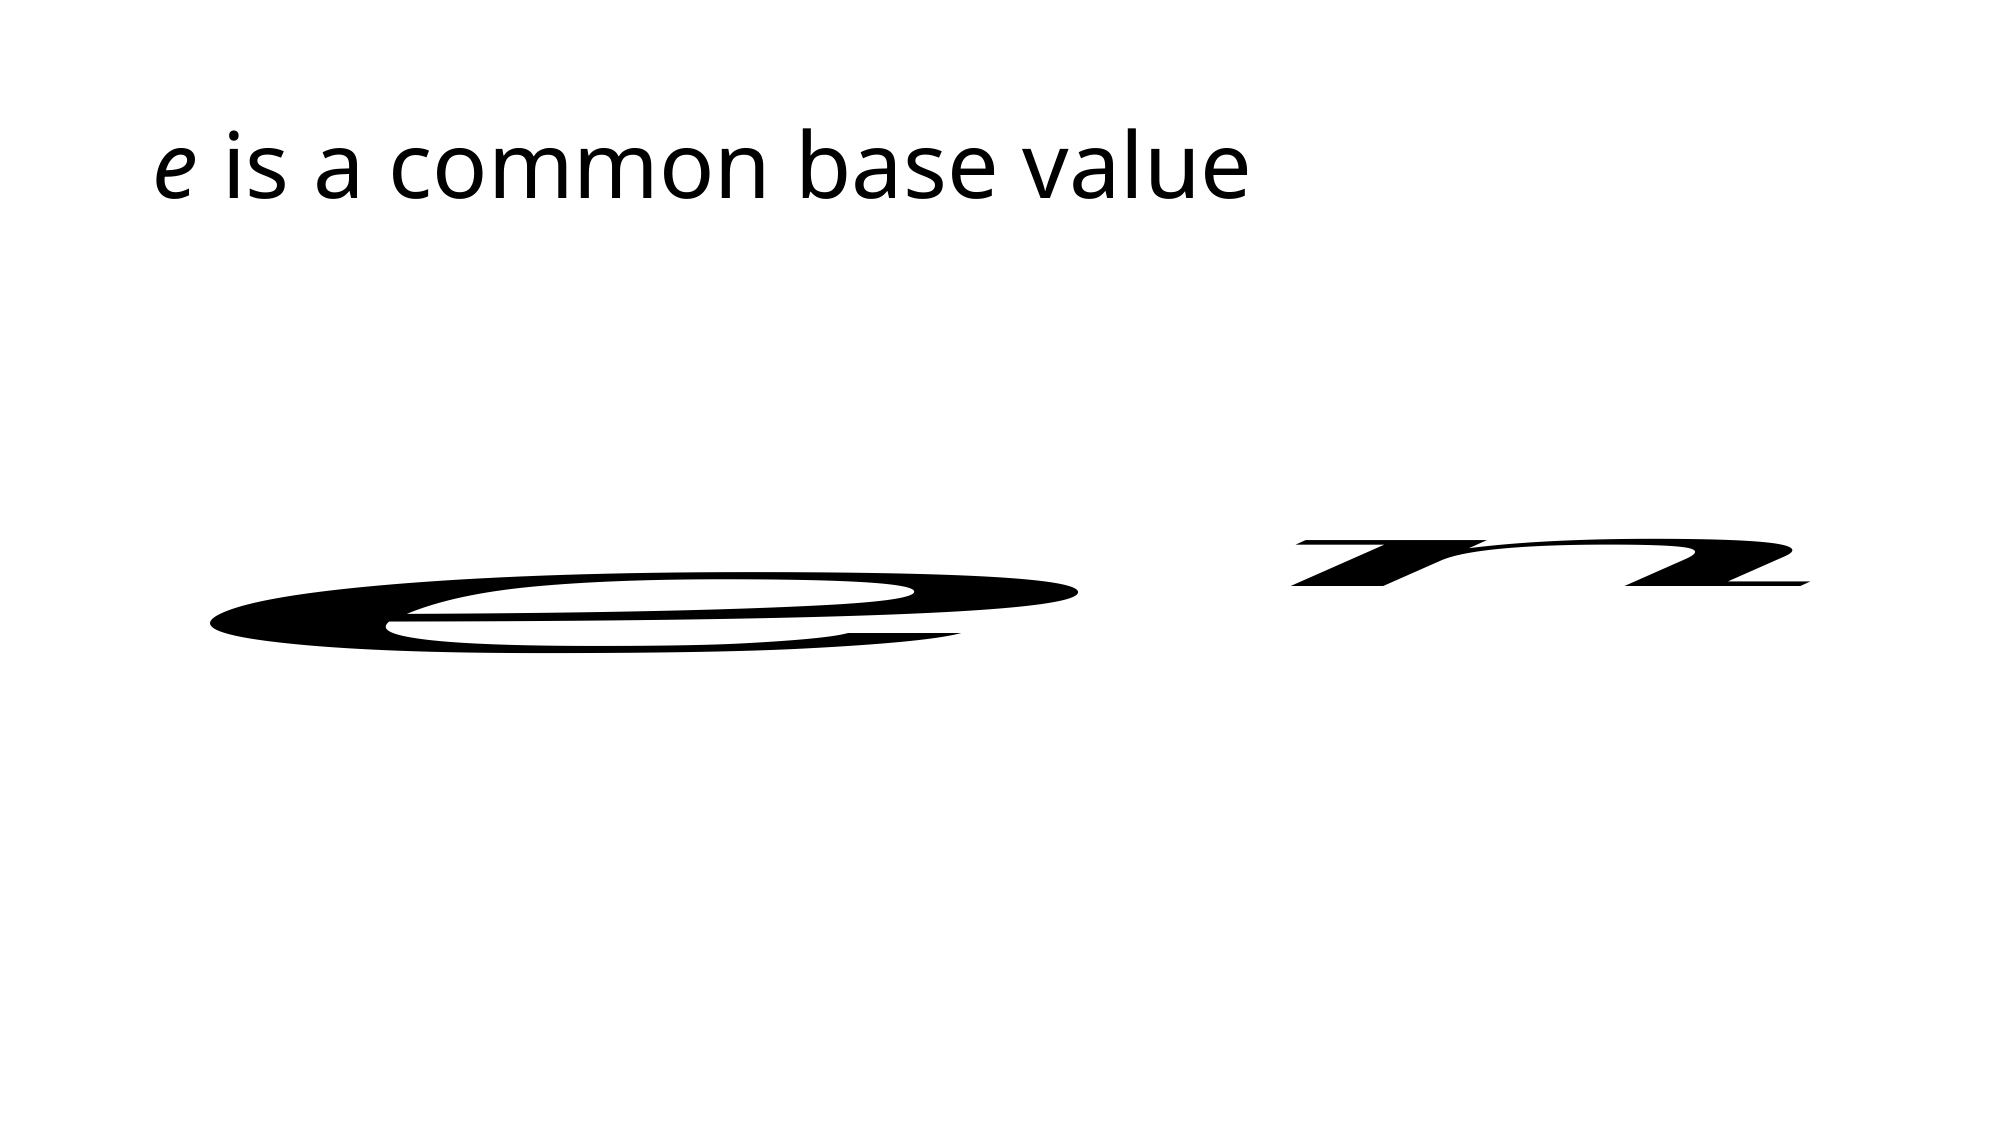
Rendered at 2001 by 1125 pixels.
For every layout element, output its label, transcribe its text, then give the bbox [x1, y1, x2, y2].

title e is a common base value [137, 59, 1863, 278]
